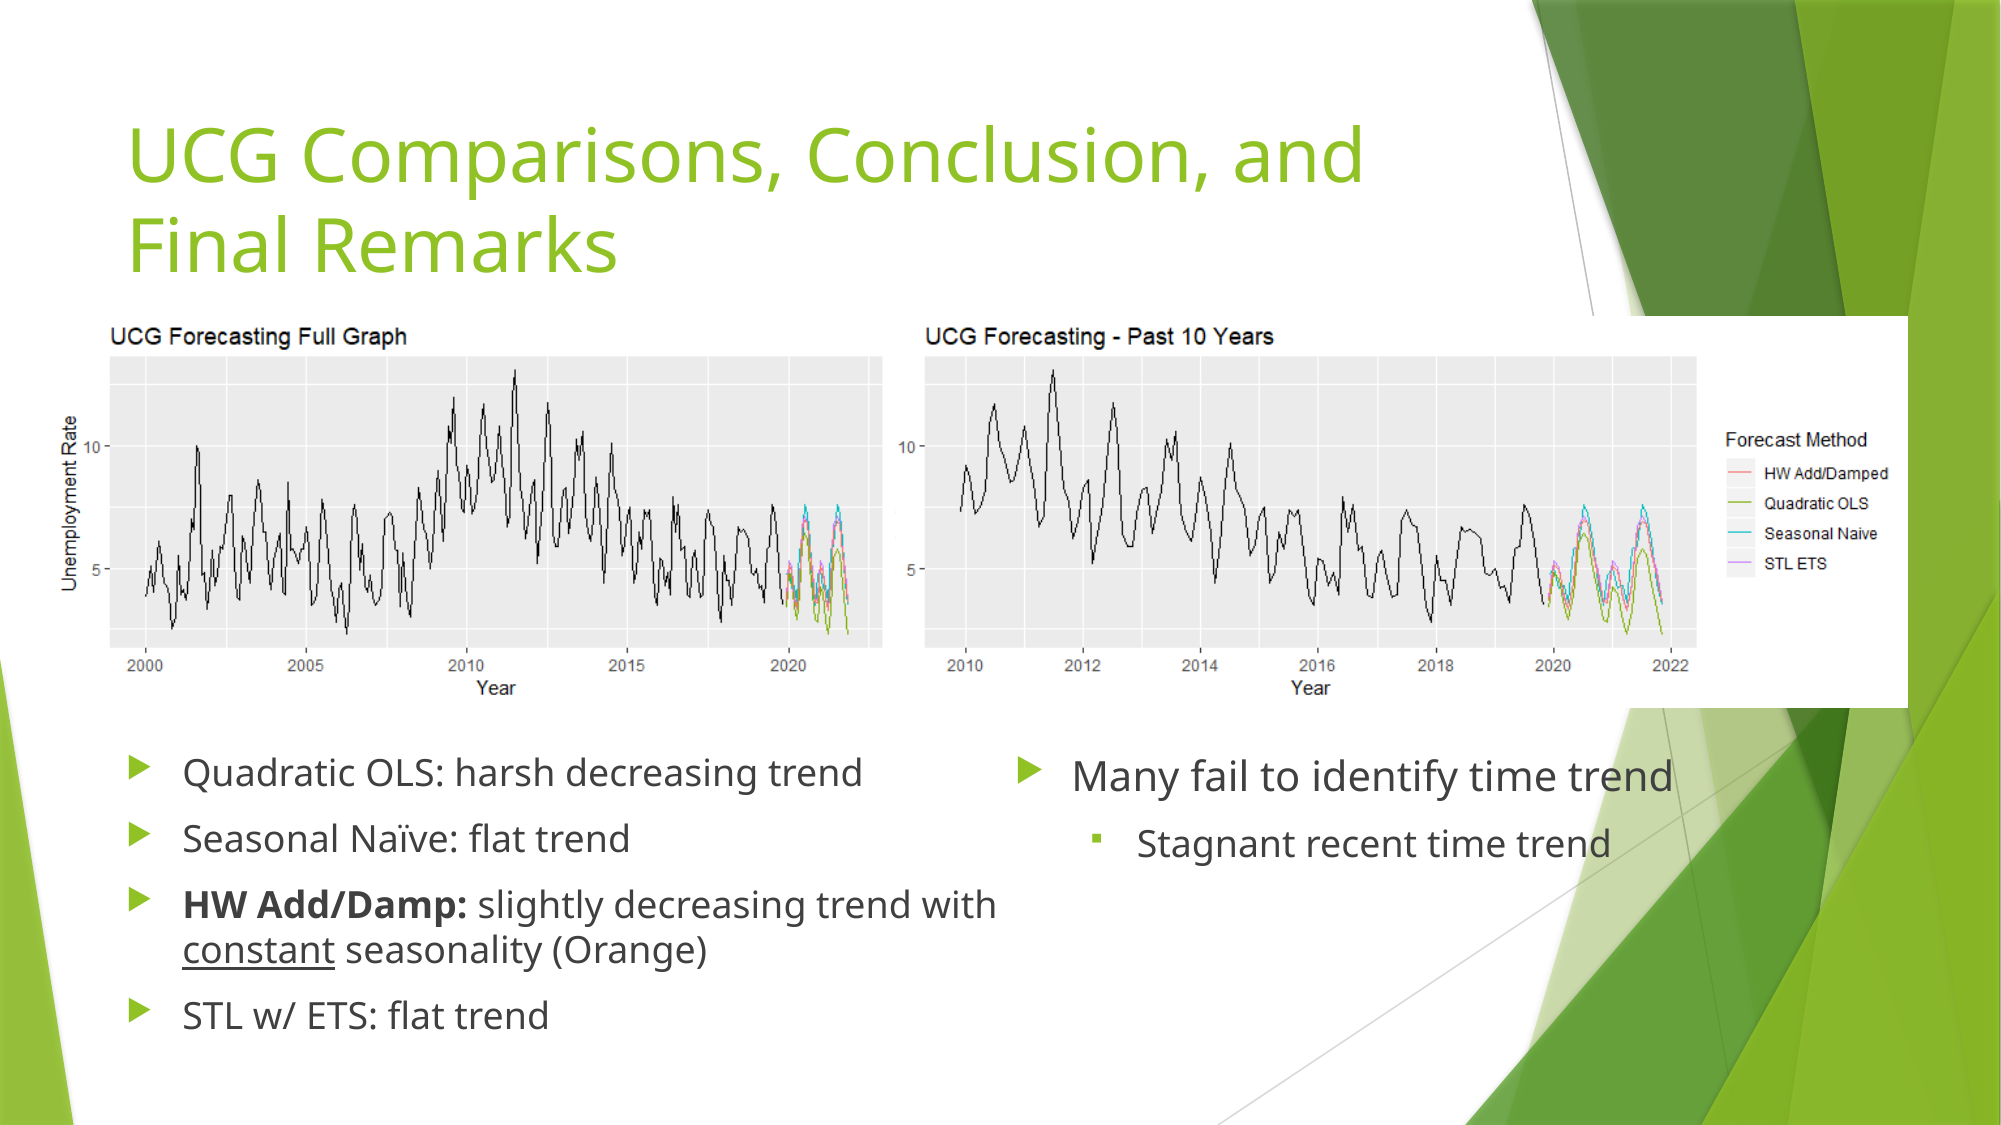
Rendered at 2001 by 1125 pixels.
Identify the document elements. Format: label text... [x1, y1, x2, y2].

list Quadratic OLS: harsh decreasing trend Seasonal Naïve: flat trend HW Add/Damp: slightly decreasing trend with constant seasonality (Orange) STL w/ ETS: flat trend [111, 741, 1054, 1069]
title UCG Comparisons, Conclusion, and Final Remarks [111, 99, 1522, 315]
list Many fail to identify time trend Stagnant recent time trend [999, 741, 1716, 1036]
picture [50, 316, 1909, 709]
